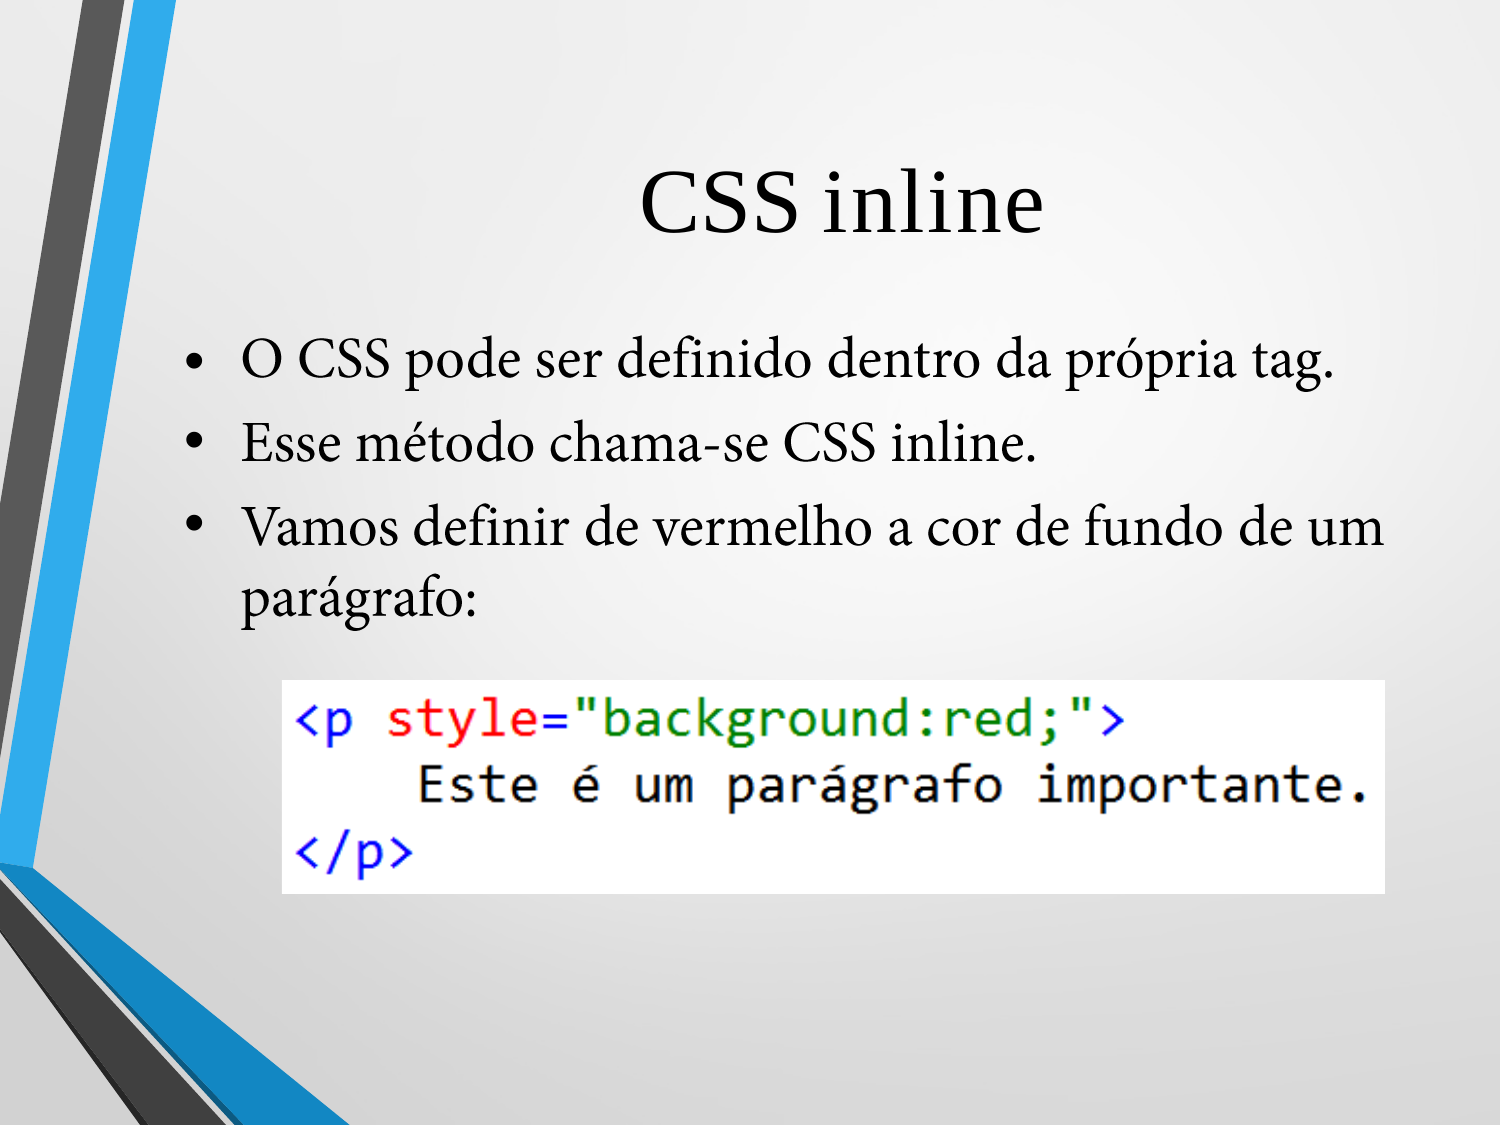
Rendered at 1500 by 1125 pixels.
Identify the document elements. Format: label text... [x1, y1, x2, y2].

text_box inline [820, 149, 1066, 246]
text_box [240, 557, 501, 637]
text_box [240, 487, 1423, 567]
text_box [240, 319, 1372, 398]
text_box • • • [182, 327, 216, 559]
text_box [240, 403, 701, 483]
text_box [722, 403, 1060, 483]
text_box [701, 403, 722, 483]
text_box [281, 680, 1385, 894]
text_box CSS [637, 149, 812, 246]
